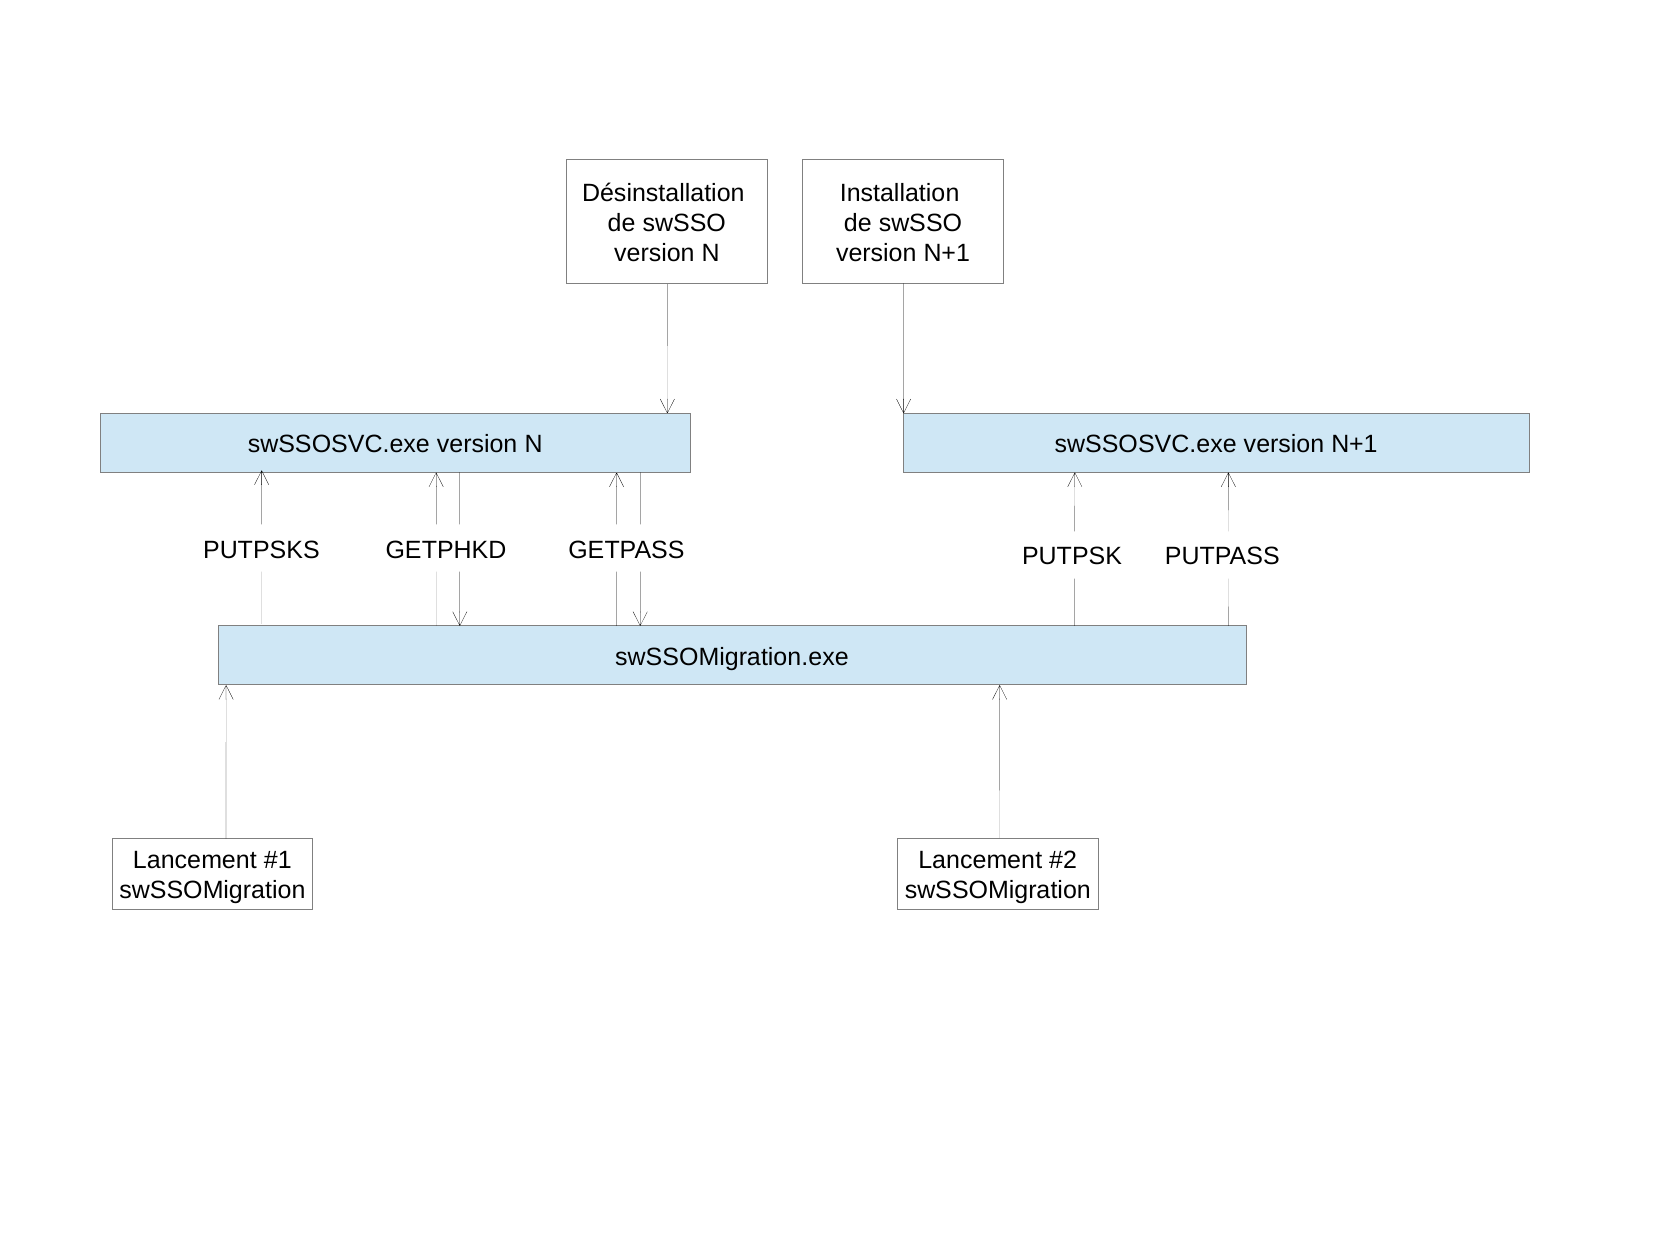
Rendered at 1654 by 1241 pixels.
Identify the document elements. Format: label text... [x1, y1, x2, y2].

text_box PUTPASS [1121, 531, 1323, 579]
text_box [660, 284, 675, 413]
text_box swSSOSVC.exe version N+1 [903, 413, 1530, 473]
text_box Lancement #2 swSSOMigration [897, 838, 1099, 910]
text_box Installation de swSSO version N+1 [802, 159, 1004, 284]
text_box [218, 685, 234, 839]
text_box Lancement #1 swSSOMigration [112, 838, 313, 910]
text_box [254, 470, 269, 524]
text_box Désinstallation de swSSO version N [566, 159, 768, 284]
text_box GETPHKD [345, 524, 547, 572]
text_box swSSOSVC.exe version N [100, 413, 691, 473]
text_box GETPASS [547, 524, 727, 572]
text_box PUTPSKS [980, 531, 1121, 579]
text_box swSSOMigration.exe [218, 625, 1247, 685]
text_box [992, 685, 1007, 838]
text_box [896, 283, 911, 414]
text_box [609, 473, 624, 524]
text_box PUTPSKS [161, 524, 345, 572]
text_box [1221, 472, 1236, 531]
